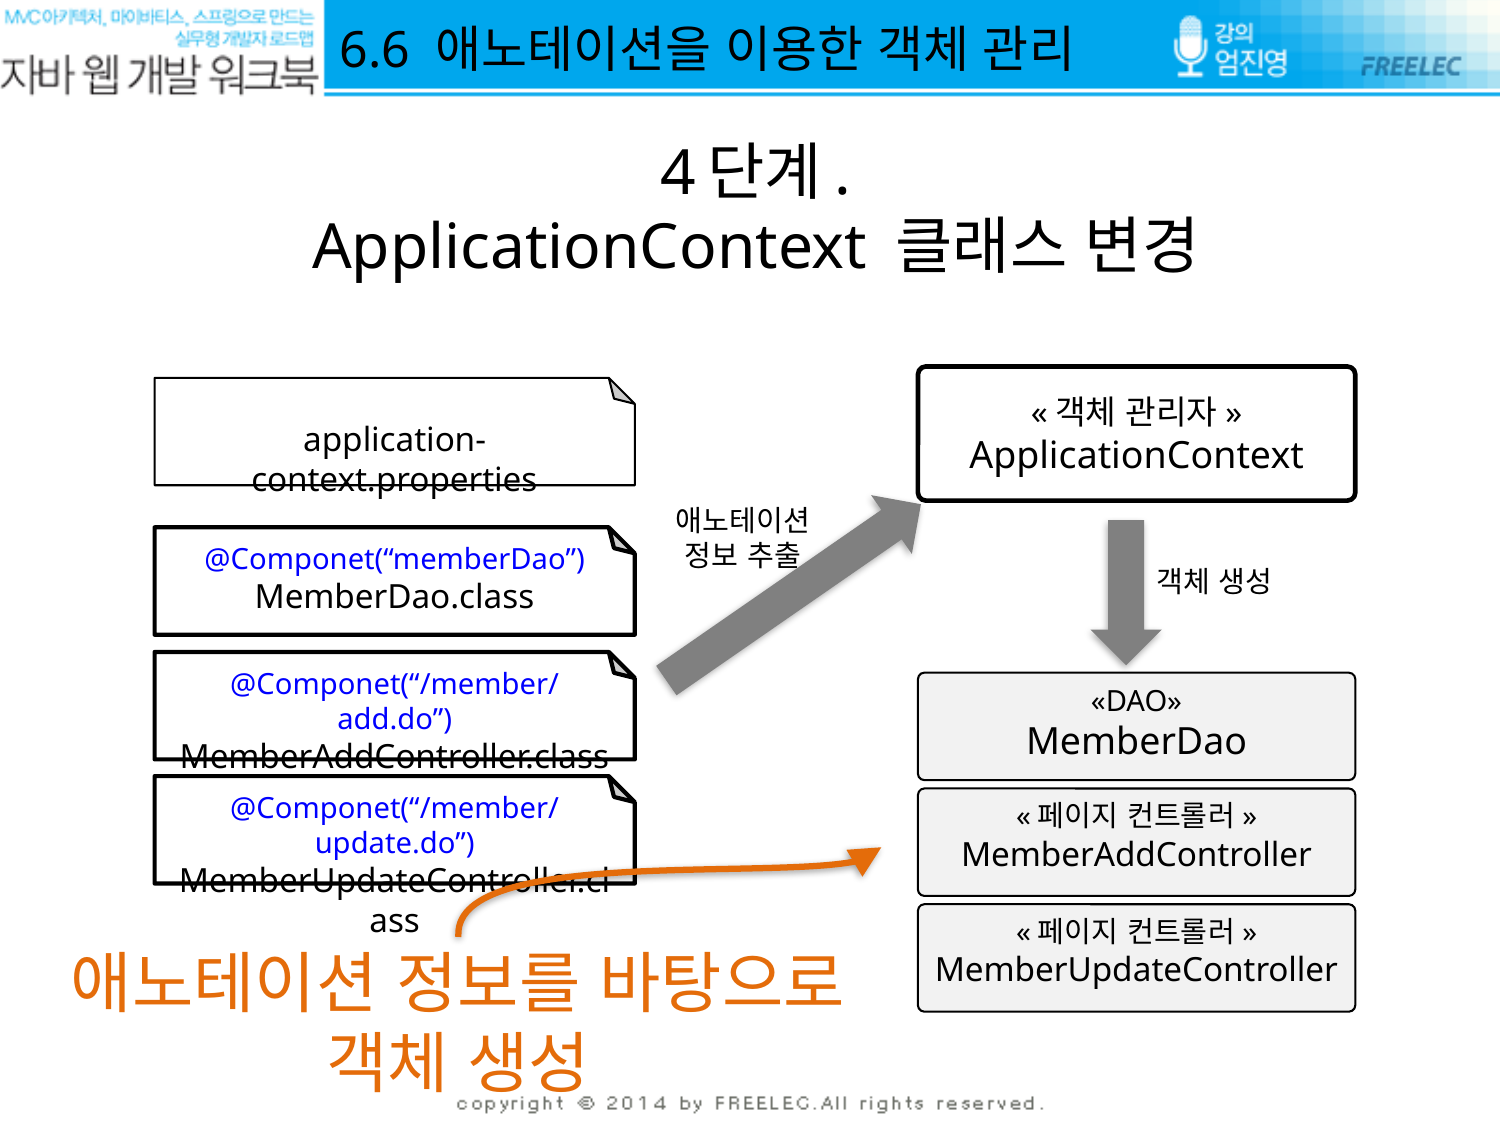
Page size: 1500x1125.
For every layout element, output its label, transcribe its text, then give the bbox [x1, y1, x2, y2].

text_box «페이지 컨트롤러» MemberAddController [915, 786, 1358, 899]
text_box «페이지 컨트롤러» MemberUpdateController [915, 902, 1358, 1014]
text_box «DAO» MemberDao [915, 670, 1358, 783]
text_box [626, 678, 714, 1103]
picture [0, 0, 1500, 1125]
text_box 애노테이션 정보를 바탕으로 객체 생성 [713, 933, 882, 1109]
text_box [655, 494, 922, 677]
text_box 4단계. ApplicationContext 클래스 변경 [110, 124, 1402, 289]
text_box 애노테이션 정보 추출 [650, 495, 836, 580]
text_box 6.6 애노테이션을 이용한 객체 관리 [324, 0, 1443, 95]
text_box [154, 775, 621, 884]
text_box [154, 651, 636, 760]
text_box [1089, 519, 1163, 666]
text_box 객체 생성 [1141, 555, 1327, 606]
text_box 애노테이션 정보를 바탕으로 객체 생성 [35, 933, 625, 1109]
text_box «객체 관리자» ApplicationContext [915, 364, 1358, 503]
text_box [154, 527, 636, 635]
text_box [154, 377, 636, 486]
